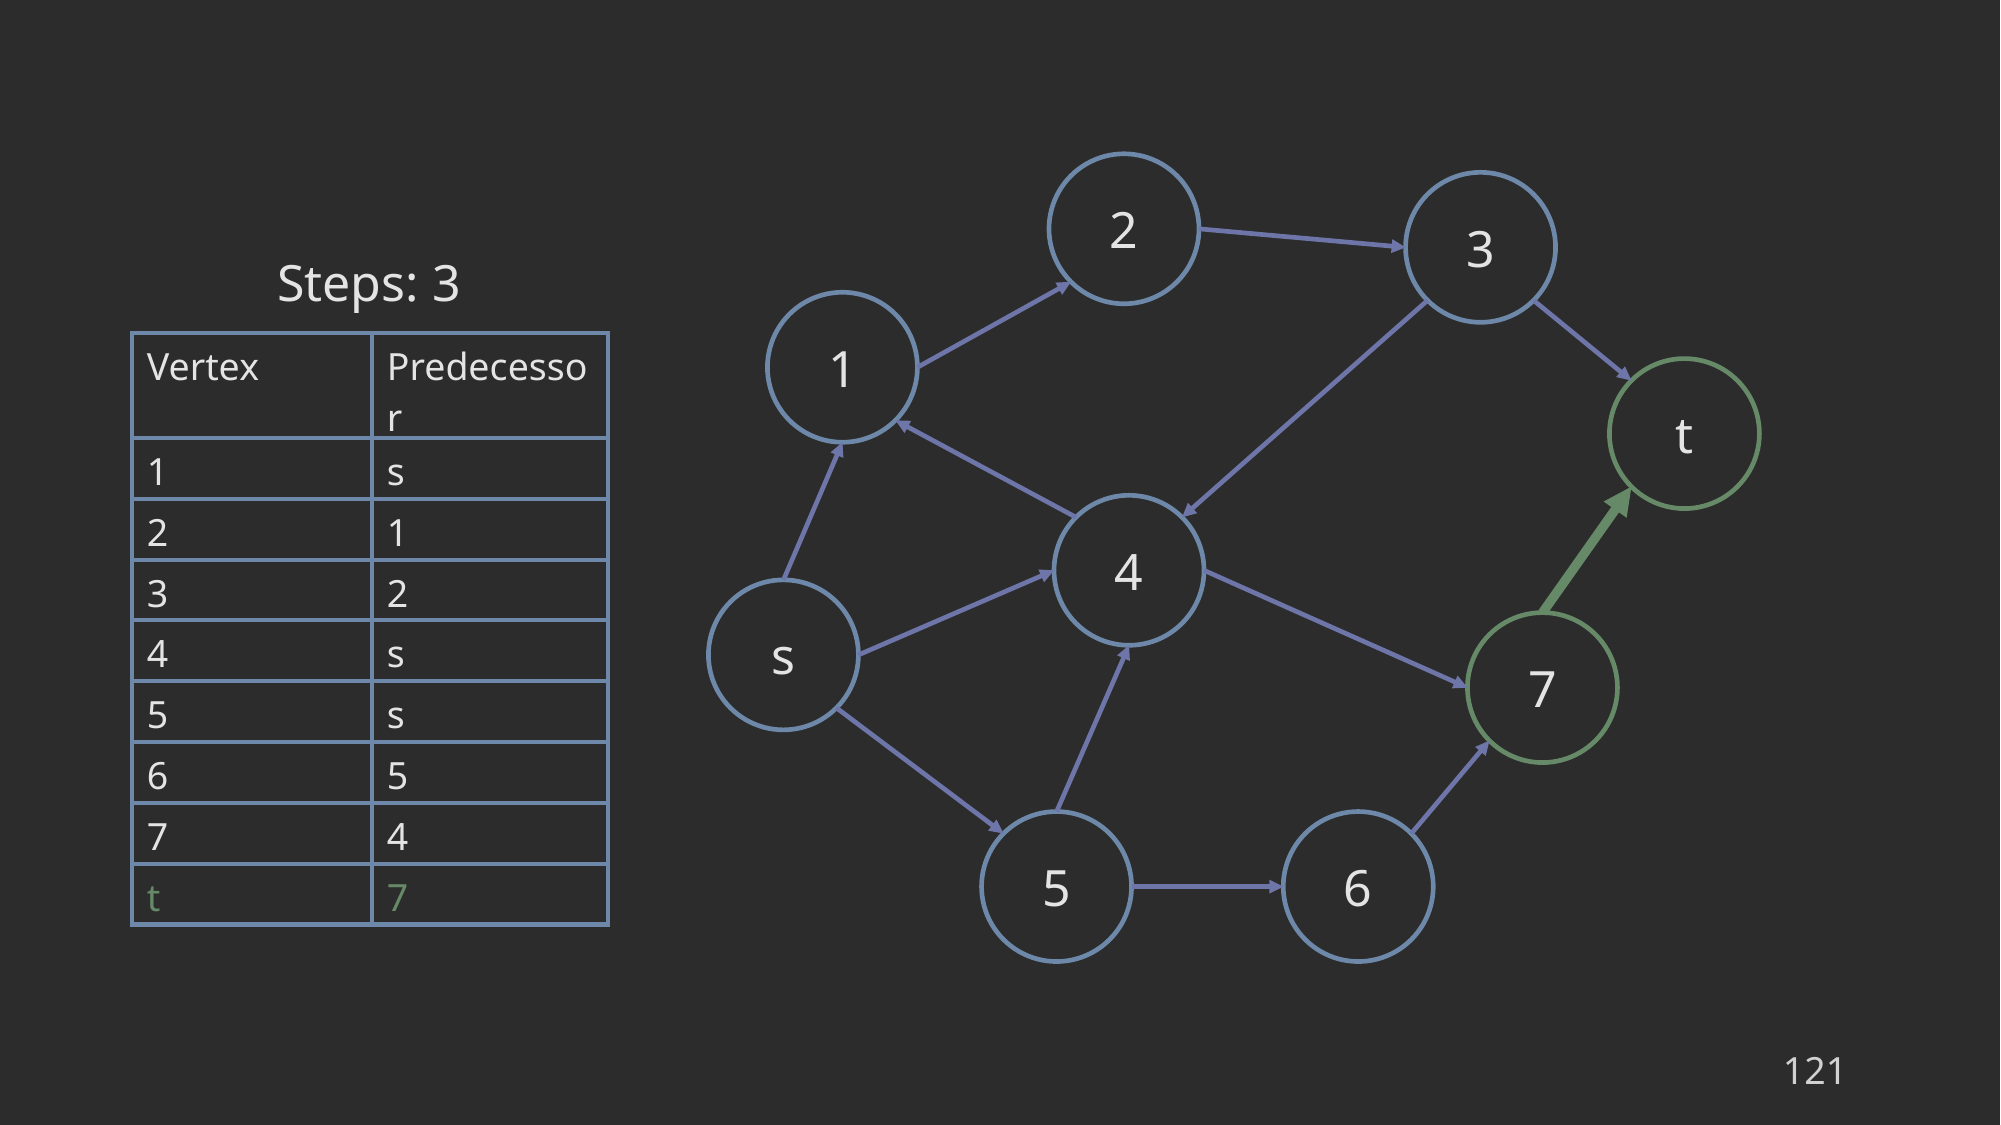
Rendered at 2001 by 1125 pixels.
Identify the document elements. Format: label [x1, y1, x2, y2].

table_cell [374, 866, 606, 922]
table_cell [134, 562, 370, 618]
table_cell [374, 622, 606, 679]
table_cell [134, 622, 370, 679]
table_cell [134, 744, 370, 801]
table_cell [134, 440, 370, 497]
table_cell [134, 805, 370, 862]
text_box [706, 152, 1761, 964]
table_header [134, 335, 370, 436]
table_cell [374, 501, 606, 558]
text_box [262, 243, 476, 319]
table_cell [374, 805, 606, 862]
slide_number [1412, 1042, 1863, 1103]
table_cell [374, 562, 606, 618]
table_cell [374, 683, 606, 740]
table_cell [134, 866, 370, 922]
table_cell [374, 744, 606, 801]
table_header [374, 335, 606, 436]
table_cell [374, 440, 606, 497]
table_cell [134, 501, 370, 558]
table_cell [134, 683, 370, 740]
